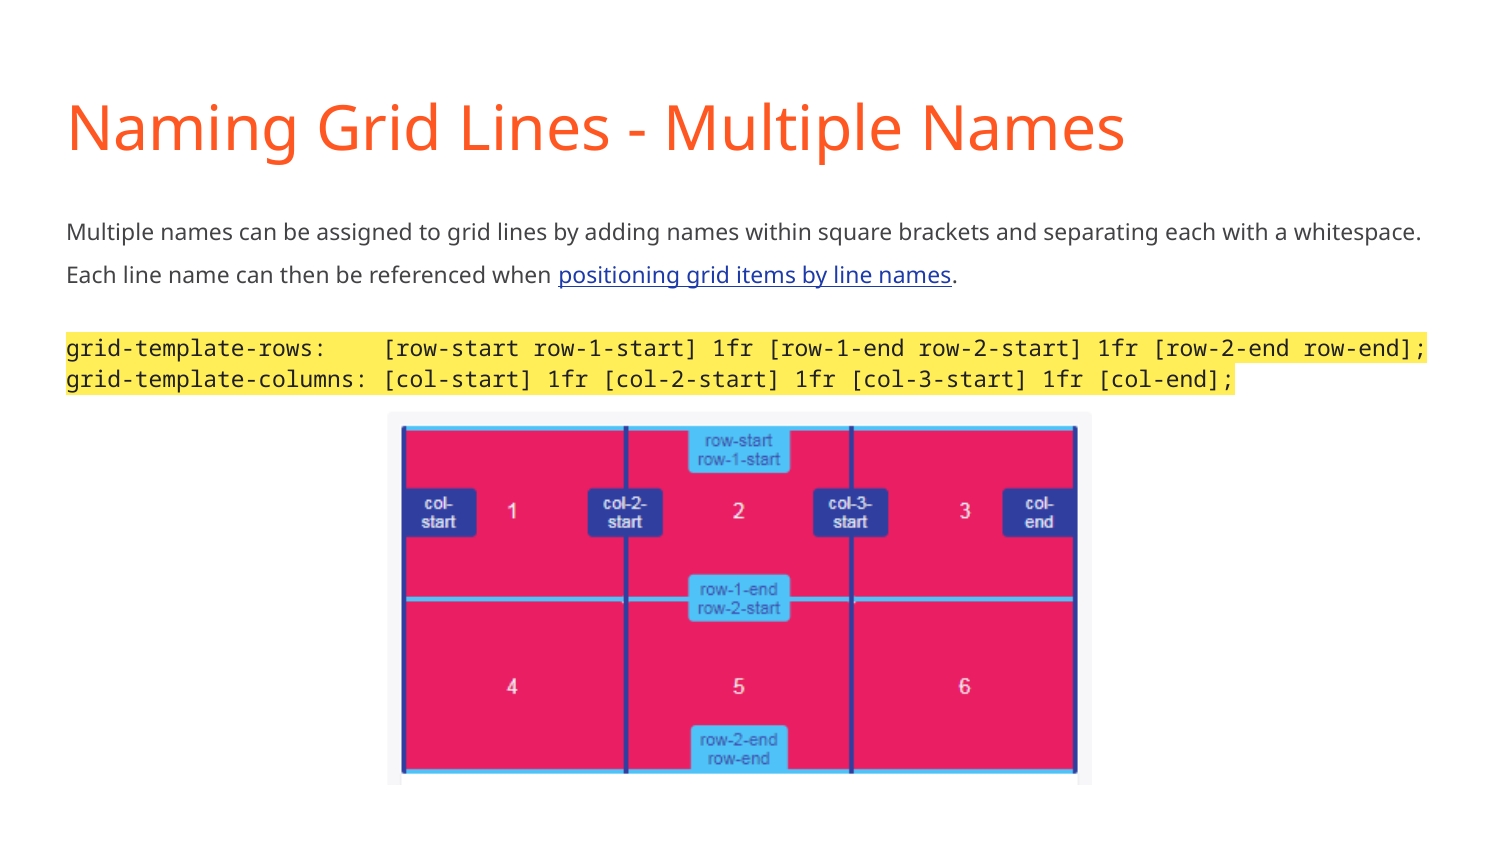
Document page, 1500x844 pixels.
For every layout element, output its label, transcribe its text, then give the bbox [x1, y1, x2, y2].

list Multiple names can be assigned to grid lines by adding names within square brackets and separating each with a whitespace. Each line name can then be referenced when positioning grid items by line names. grid-template-rows: [row-start row-1-start] 1fr [row-1-end row-2-start] 1fr [row-2-end row-end]; grid-template-columns: [col-start] 1fr [col-2-start] 1fr [col-3-start] 1fr [col-end]; [51, 189, 1449, 750]
title Naming Grid Lines - Multiple Names [51, 72, 1449, 167]
picture [383, 409, 1092, 785]
